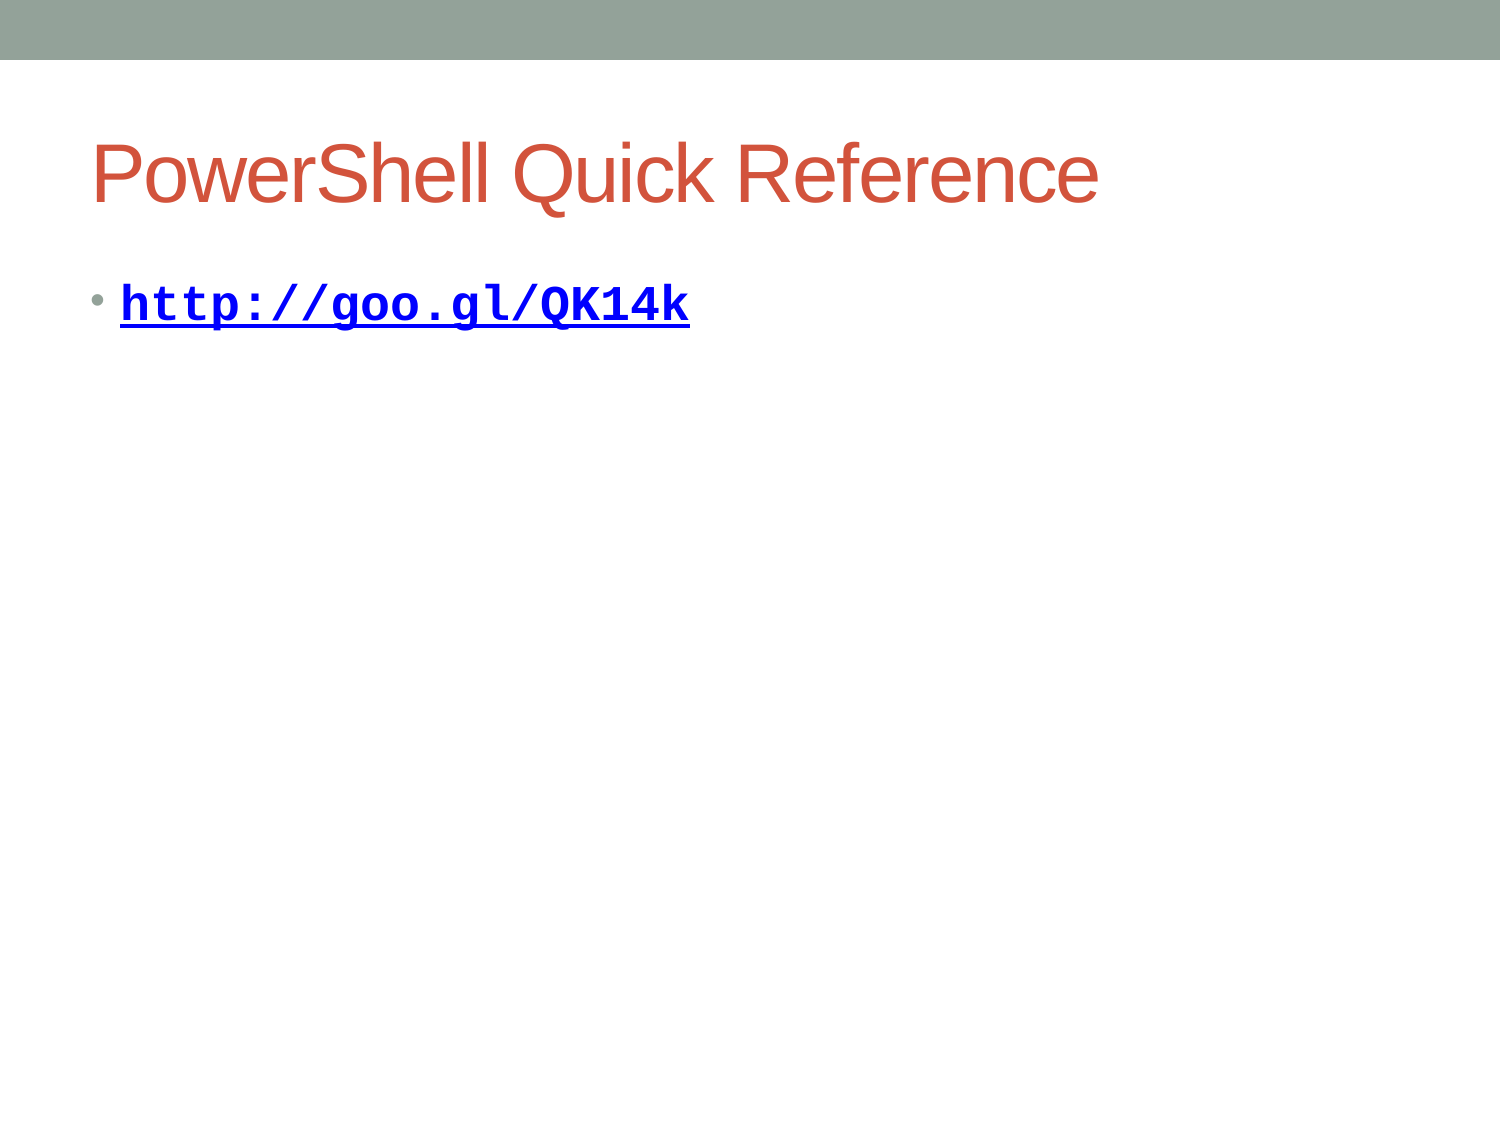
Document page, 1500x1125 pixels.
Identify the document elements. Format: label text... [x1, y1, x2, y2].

title PowerShell Quick Reference [75, 87, 1425, 250]
list http://goo.gl/QK14k [75, 262, 1425, 1063]
